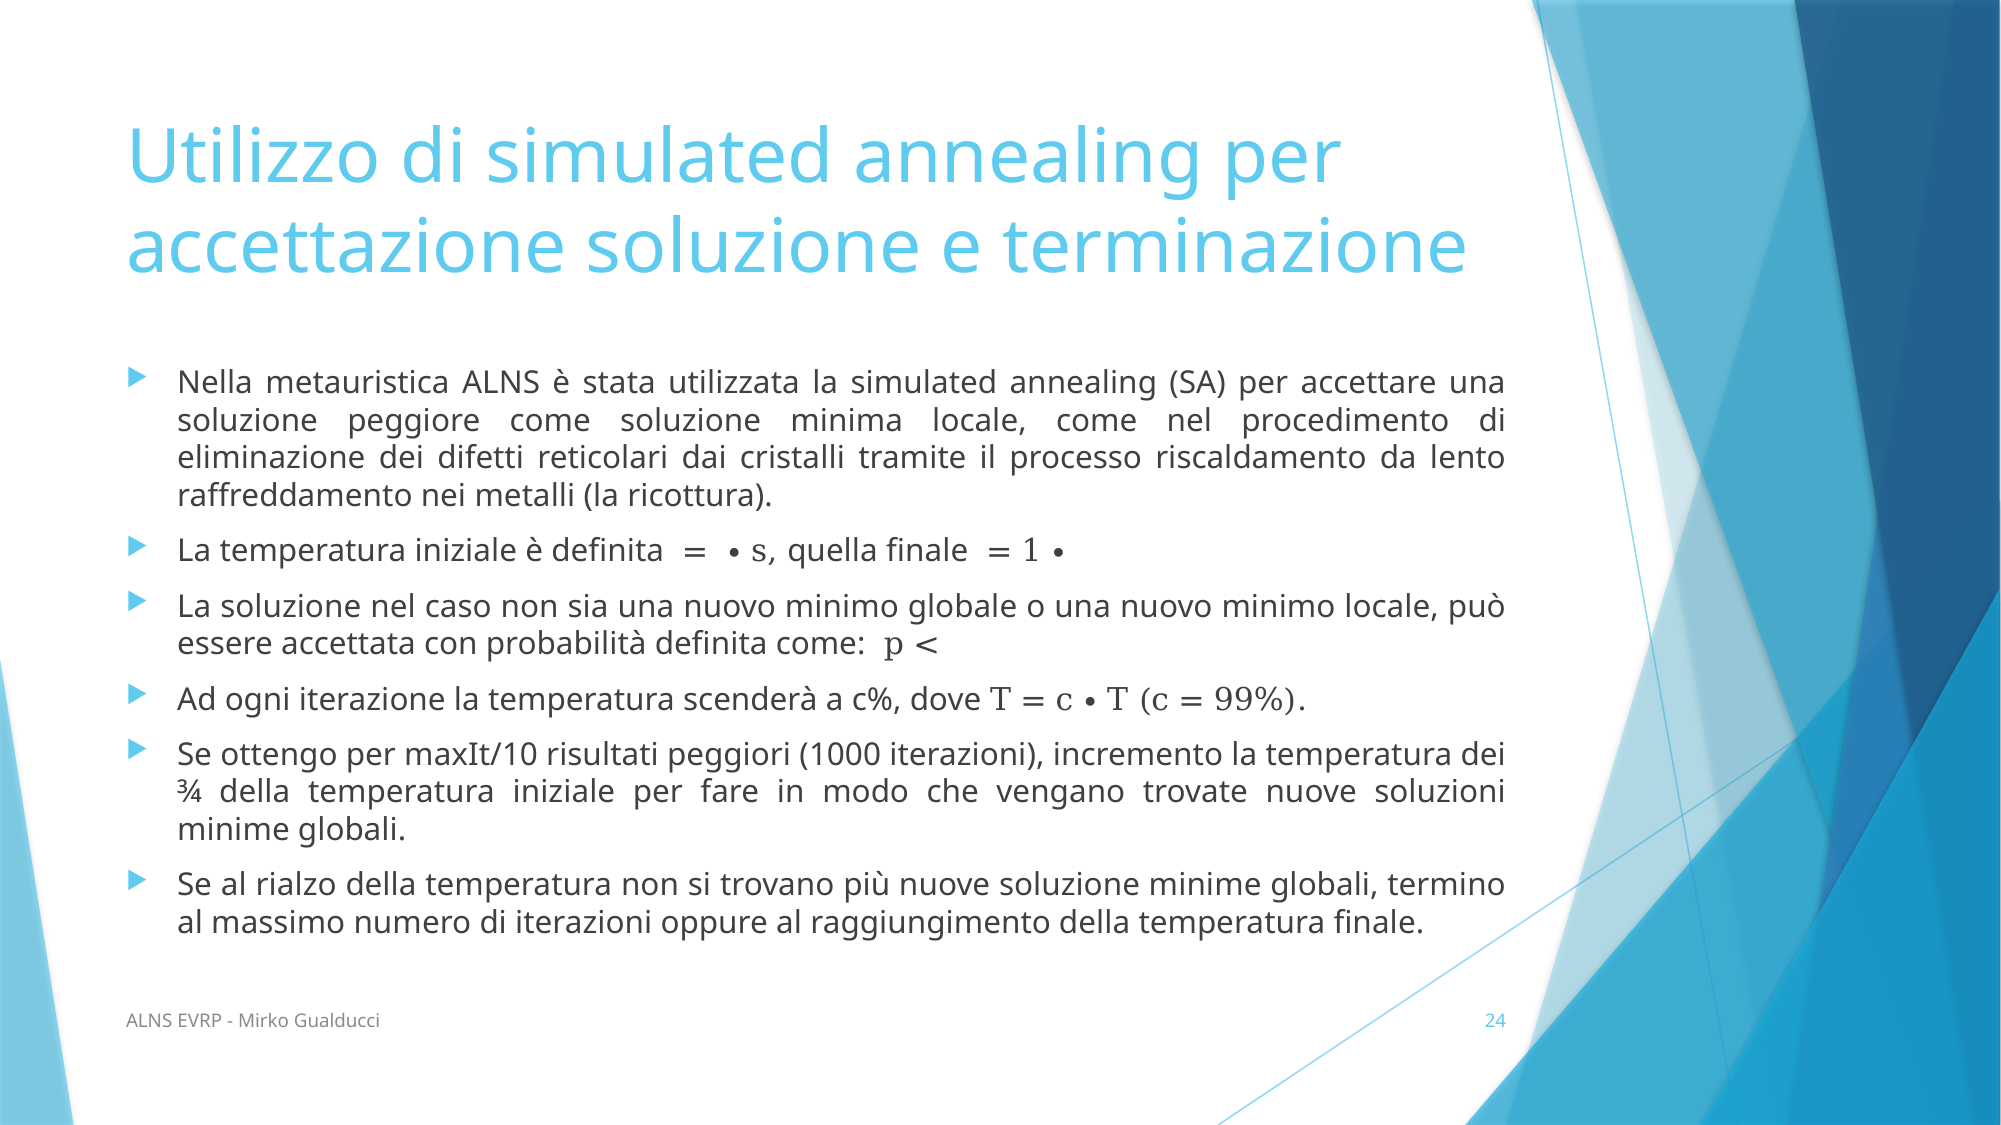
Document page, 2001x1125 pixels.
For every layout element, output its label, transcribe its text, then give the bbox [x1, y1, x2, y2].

slide_number 24 [1409, 991, 1522, 1051]
title Utilizzo di simulated annealing per accettazione soluzione e terminazione [111, 99, 1522, 317]
footer ALNS EVRP - Mirko Gualducci [111, 991, 1145, 1051]
